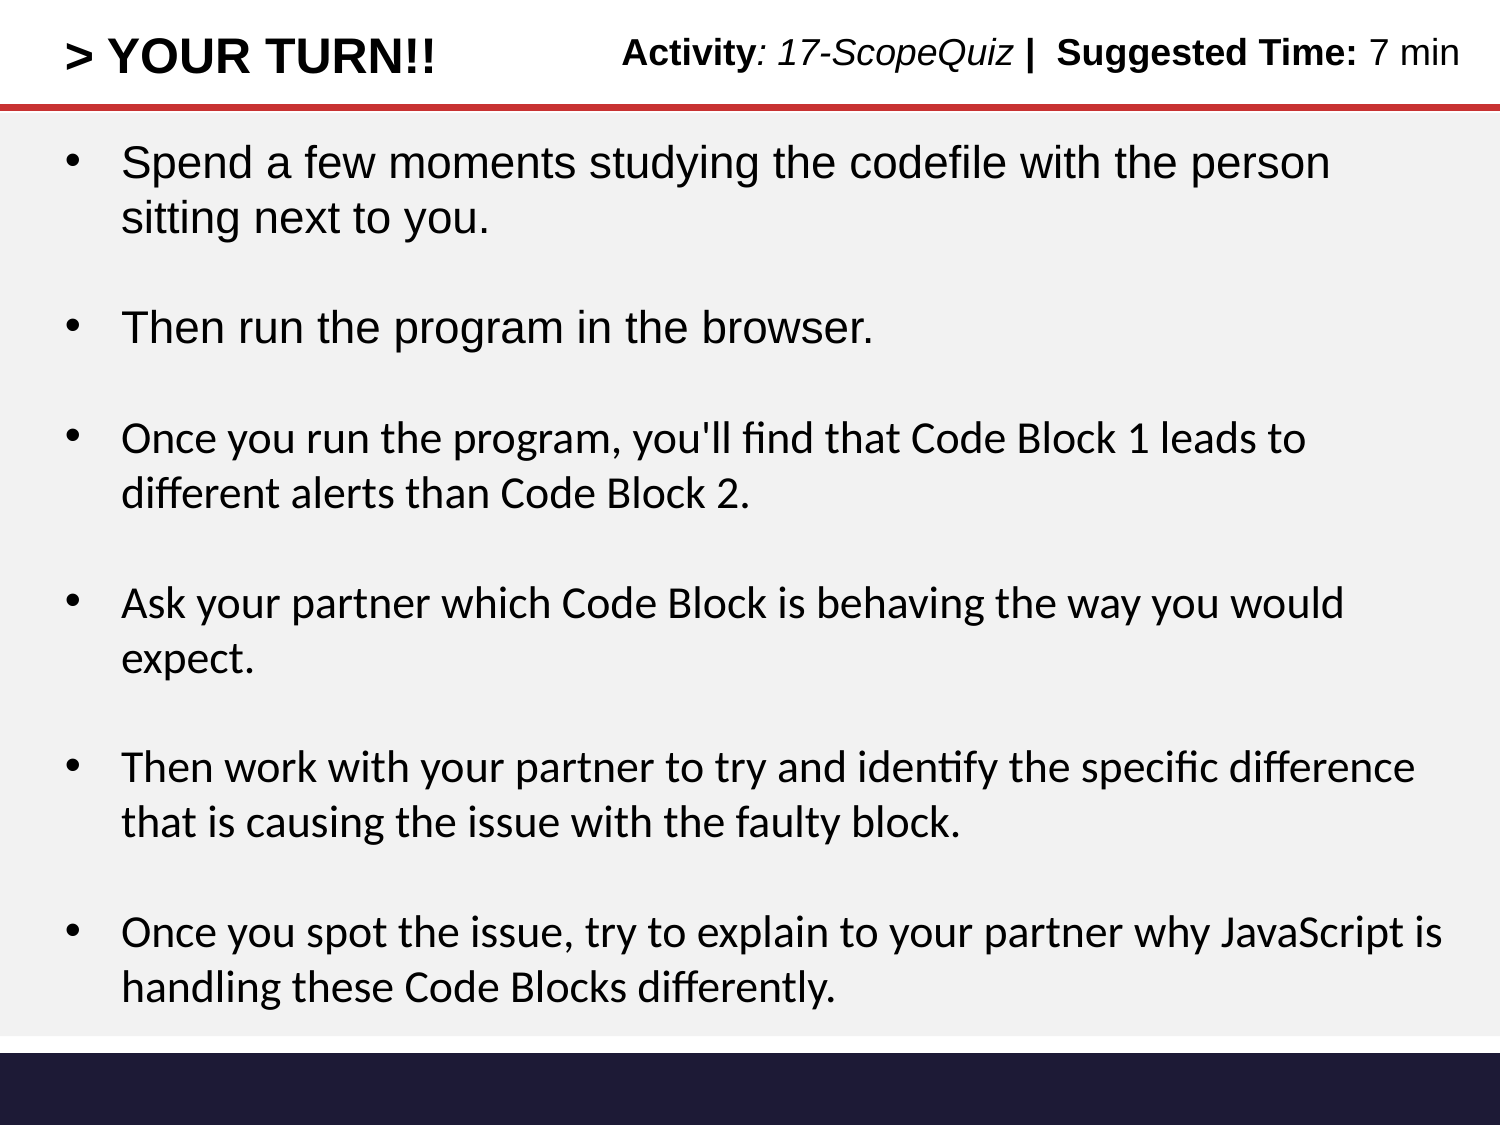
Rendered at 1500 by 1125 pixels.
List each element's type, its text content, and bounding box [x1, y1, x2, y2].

text_box Spend a few moments studying the codefile with the person sitting next to you. Then run the program in the browser. Once you run the program, you'll find that Code Block 1 leads to different alerts than Code Block 2. Ask your partner which Code Block is behaving the way you would expect. Then work with your partner to try and identify the specific difference that is causing the issue with the faulty block. Once you spot the issue, try to explain to your partner why JavaScript is handling these Code Blocks differently. [49, 125, 1475, 1075]
text_box [0, 112, 1500, 1037]
text_box Activity: 17-ScopeQuiz | Suggested Time: 7 min [474, 20, 1475, 81]
text_box > YOUR TURN!! [50, 16, 913, 91]
